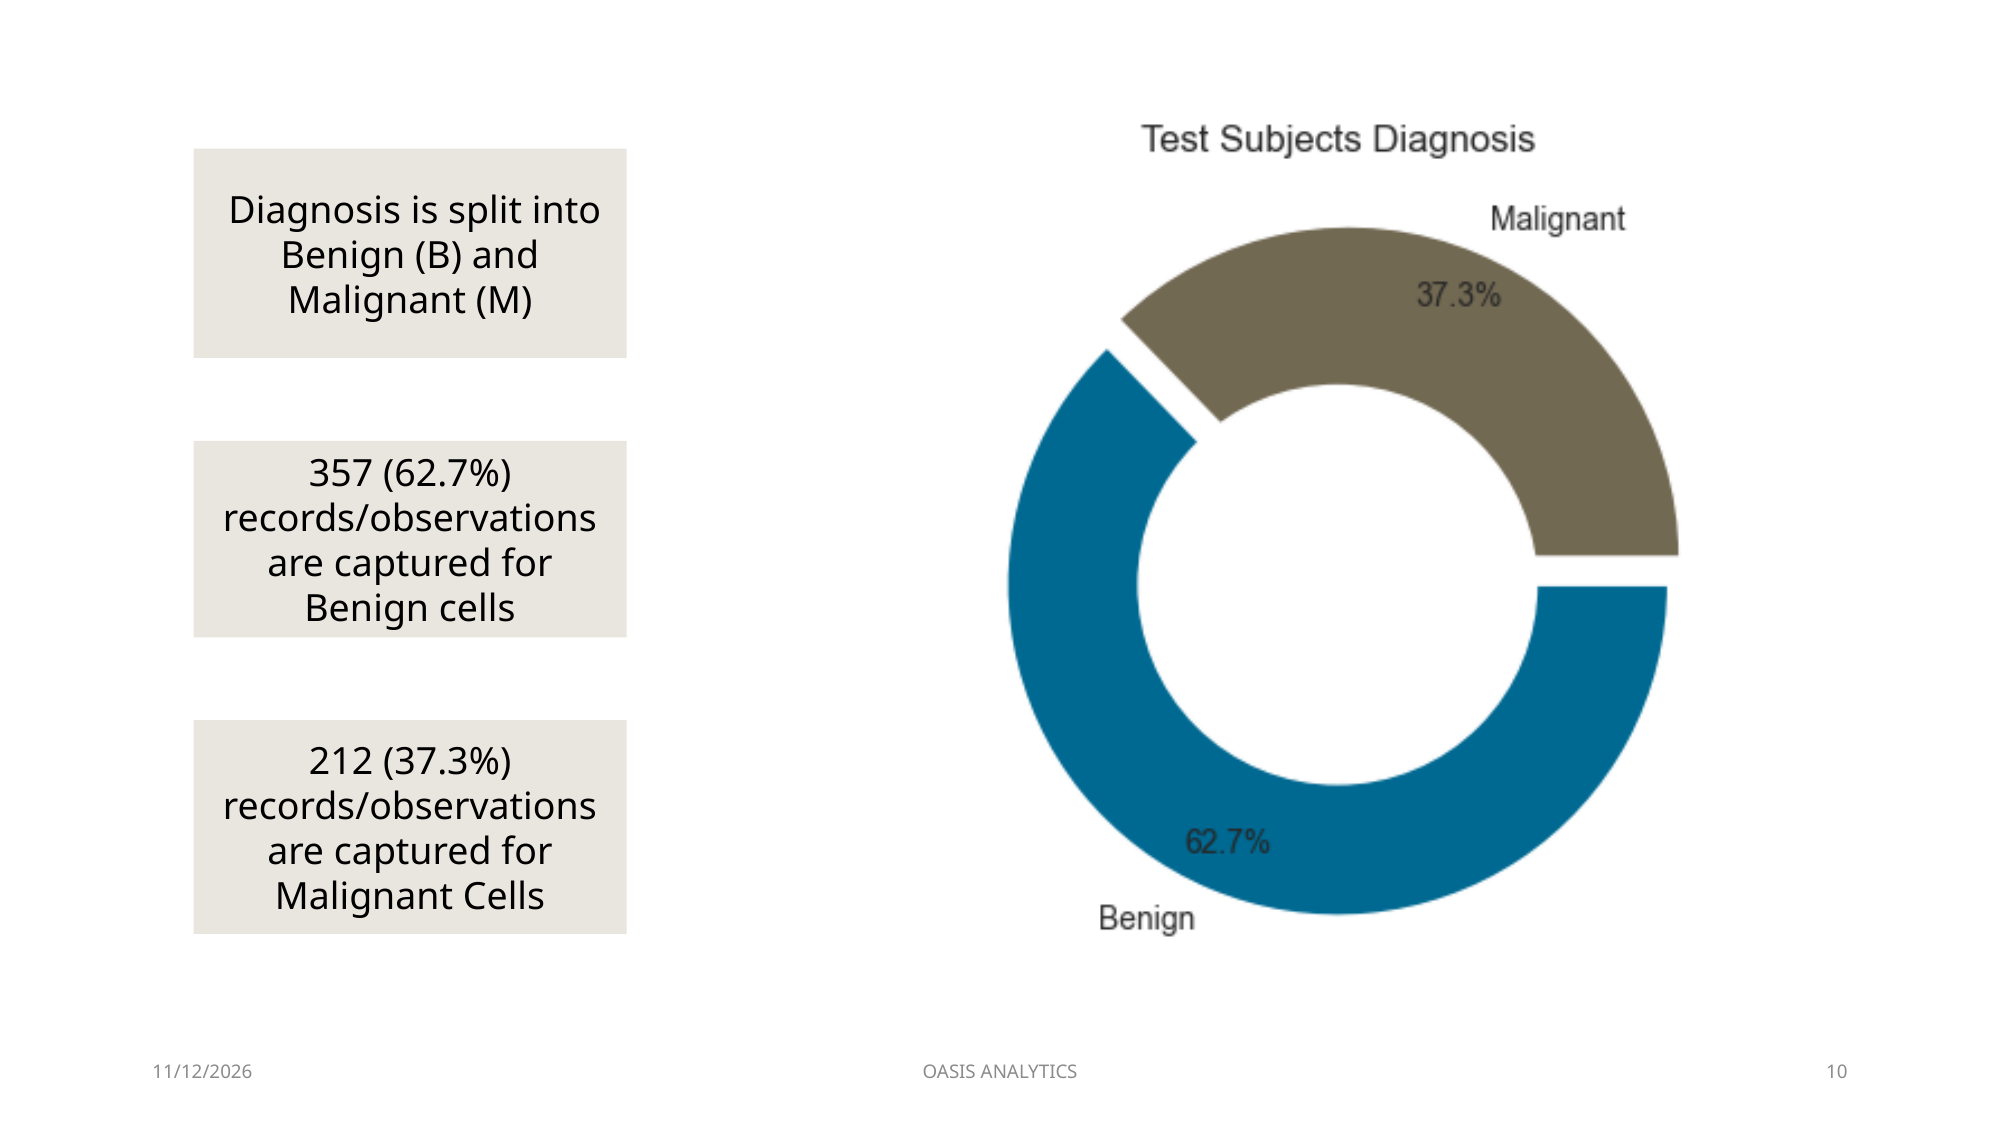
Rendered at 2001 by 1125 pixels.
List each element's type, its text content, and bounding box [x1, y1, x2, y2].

text_box Diagnosis is split into Benign (B) and Malignant (M) [192, 148, 628, 359]
text_box 357 (62.7%) records/observations are captured for Benign cells [192, 440, 628, 638]
text_box 212 (37.3%) records/observations are captured for Malignant Cells [192, 719, 628, 935]
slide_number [137, 1042, 588, 1103]
slide_number 10 [1412, 1042, 1863, 1103]
footer OASIS ANALYTICS [662, 1042, 1338, 1103]
picture [901, 103, 1773, 1022]
